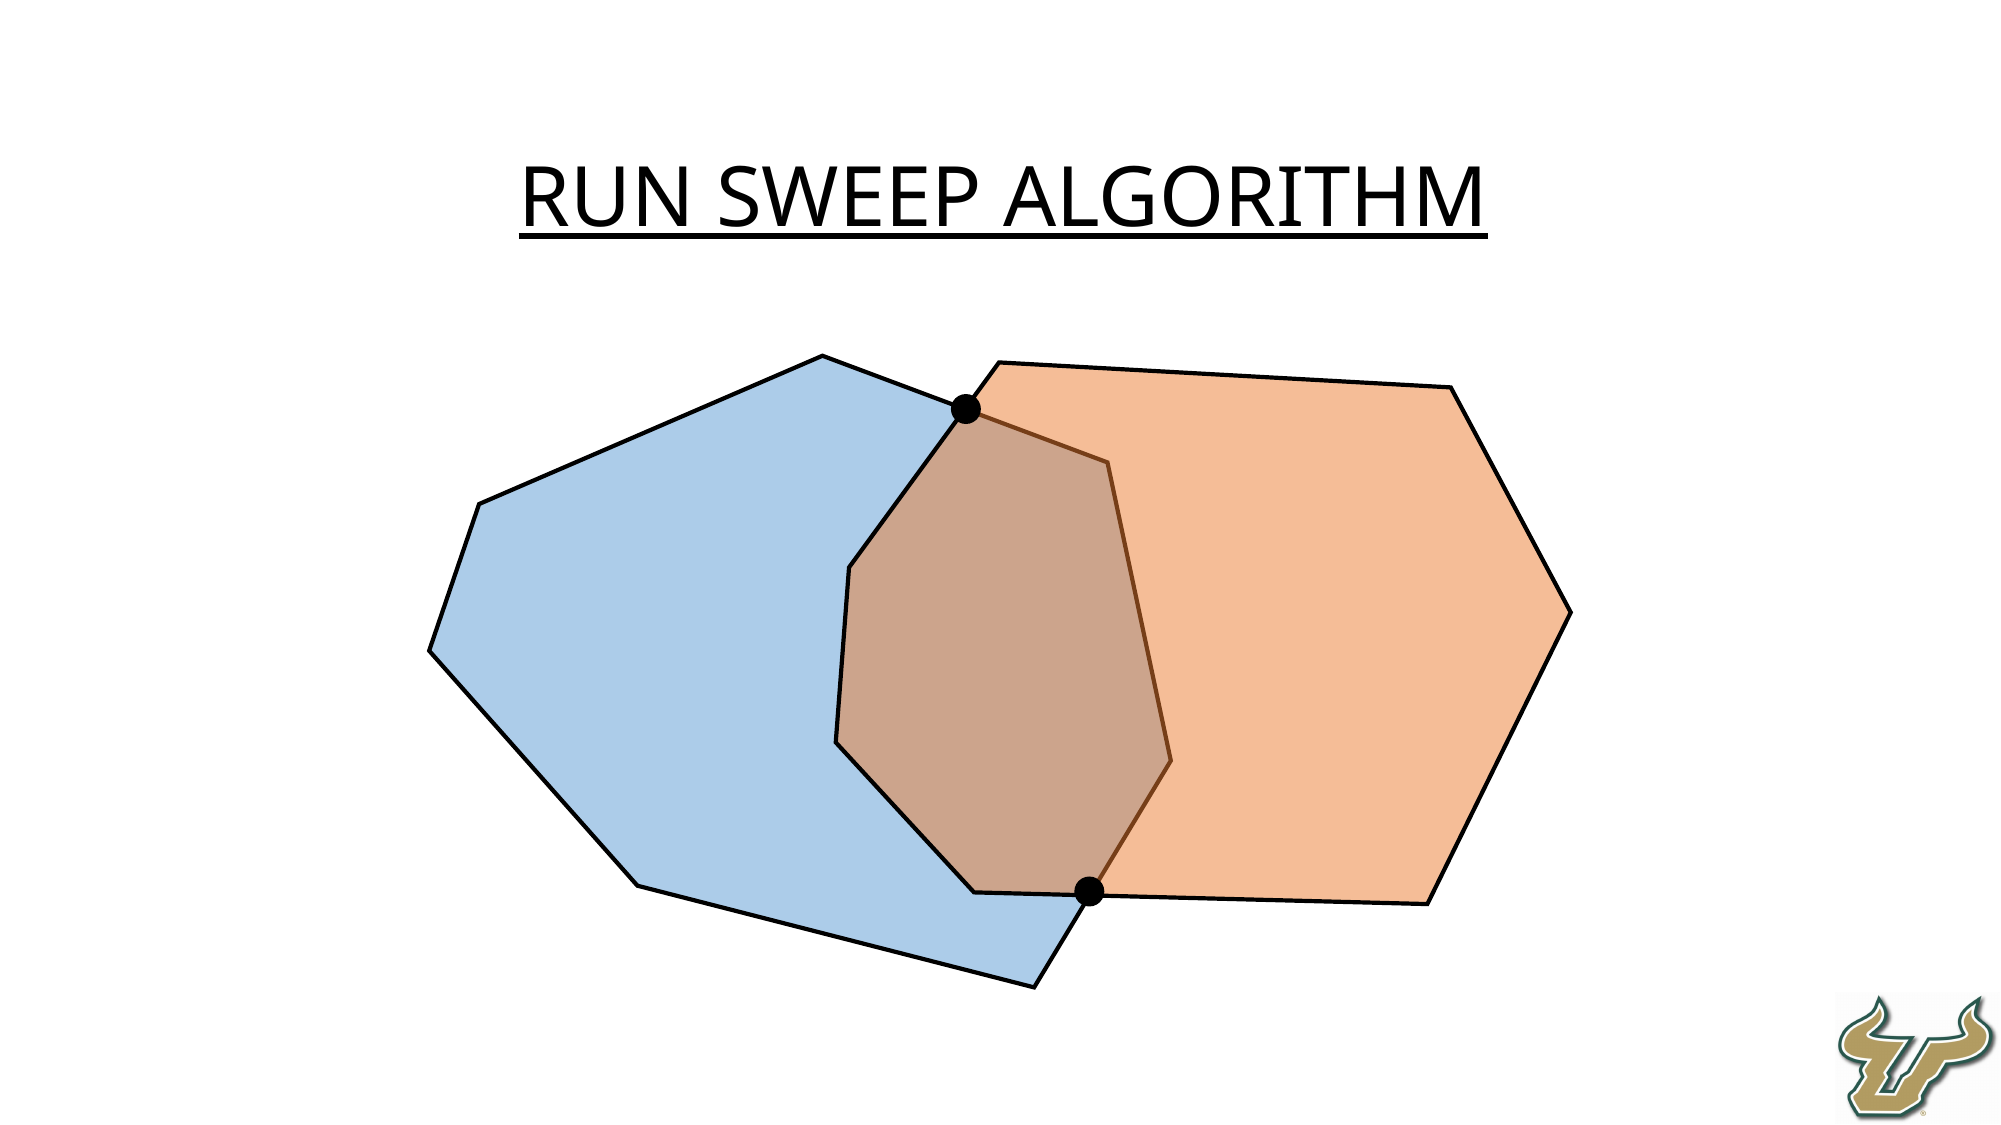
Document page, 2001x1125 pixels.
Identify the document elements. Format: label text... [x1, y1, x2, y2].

list Run Sweep Algorithm [261, 135, 1739, 264]
picture [1835, 992, 2000, 1124]
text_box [429, 355, 1571, 988]
